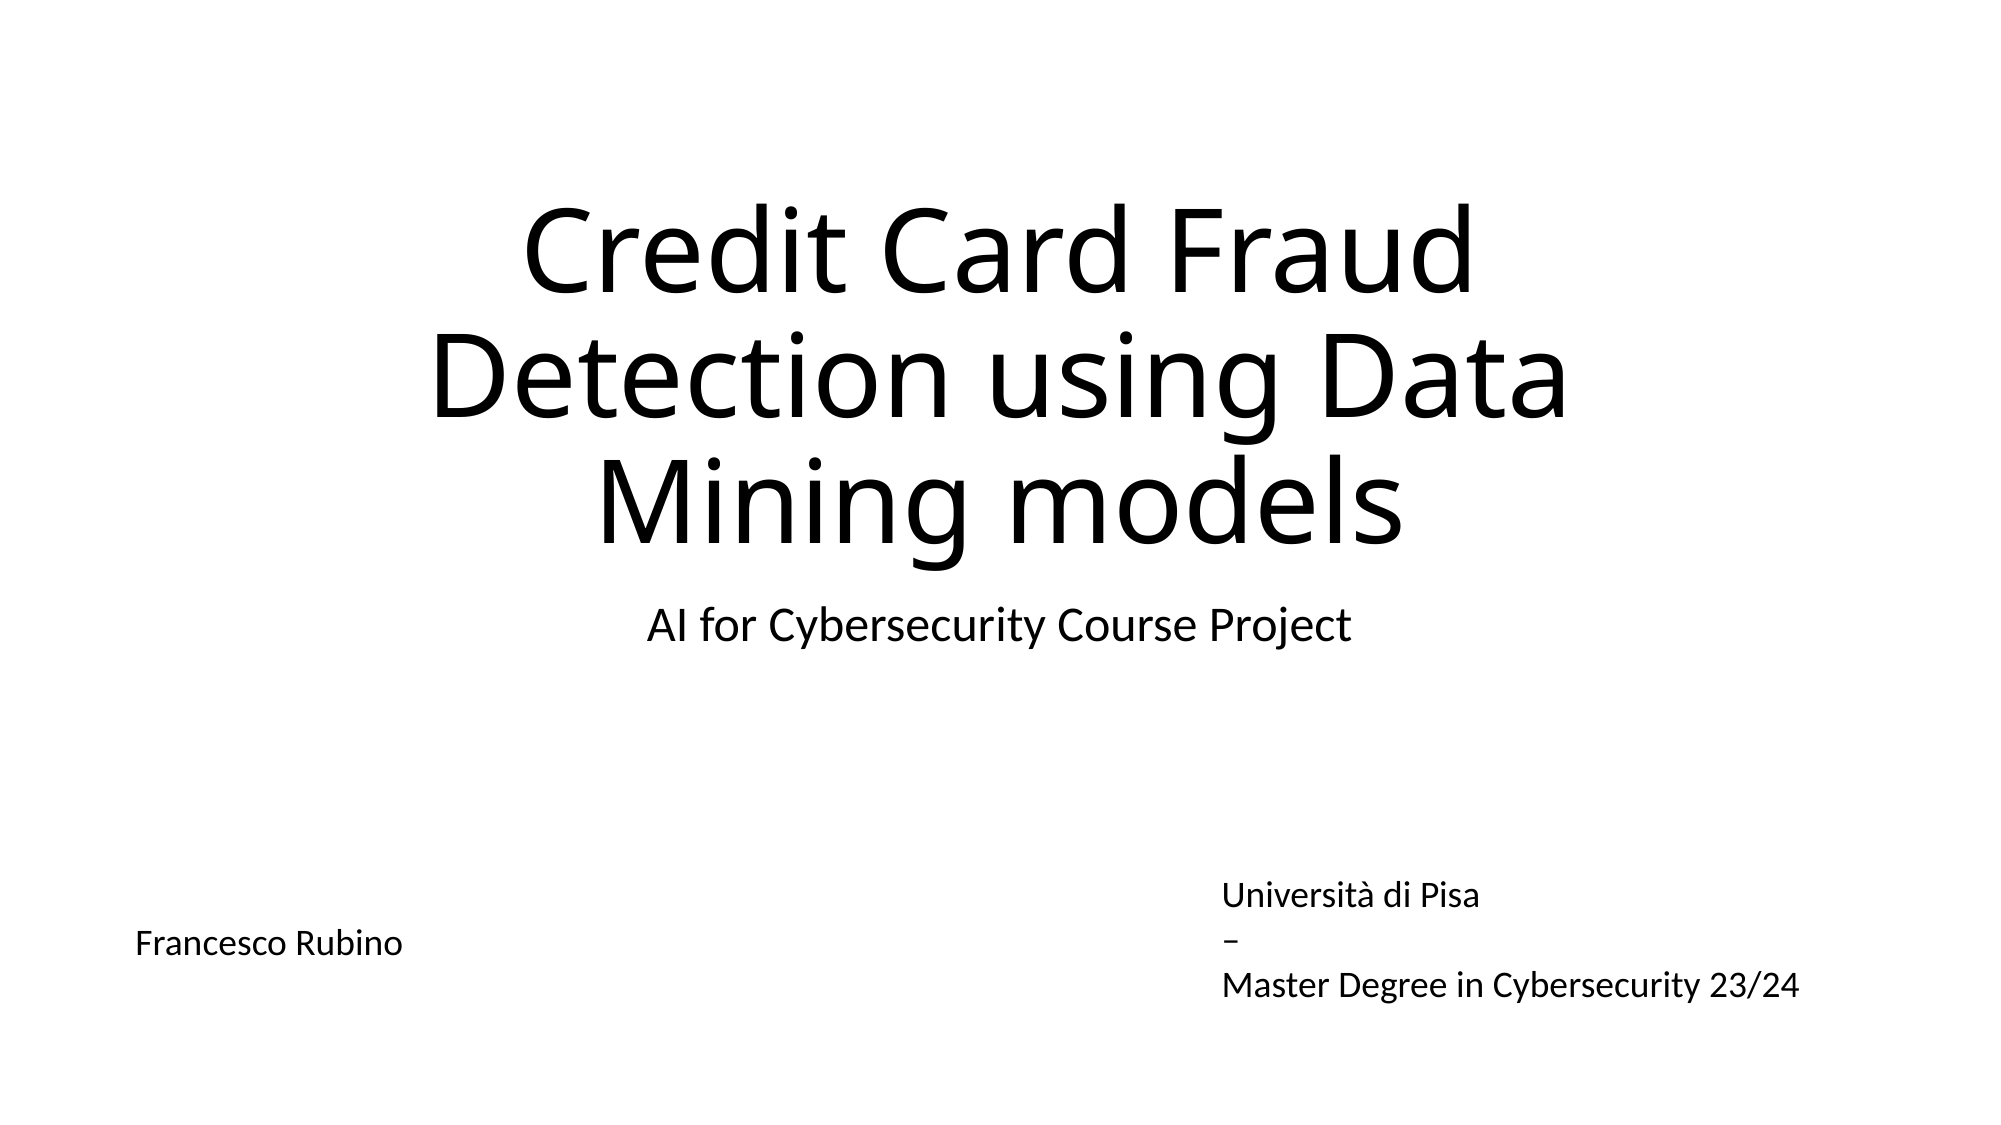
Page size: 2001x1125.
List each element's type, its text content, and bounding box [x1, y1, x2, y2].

subtitle AI for Cybersecurity Course Project [249, 590, 1750, 863]
text_box Università di Pisa – Master Degree in Cybersecurity 23/24 [1206, 862, 1897, 1013]
title Credit Card Fraud Detection using Data Mining models [249, 184, 1750, 576]
text_box Francesco Rubino [120, 910, 723, 971]
